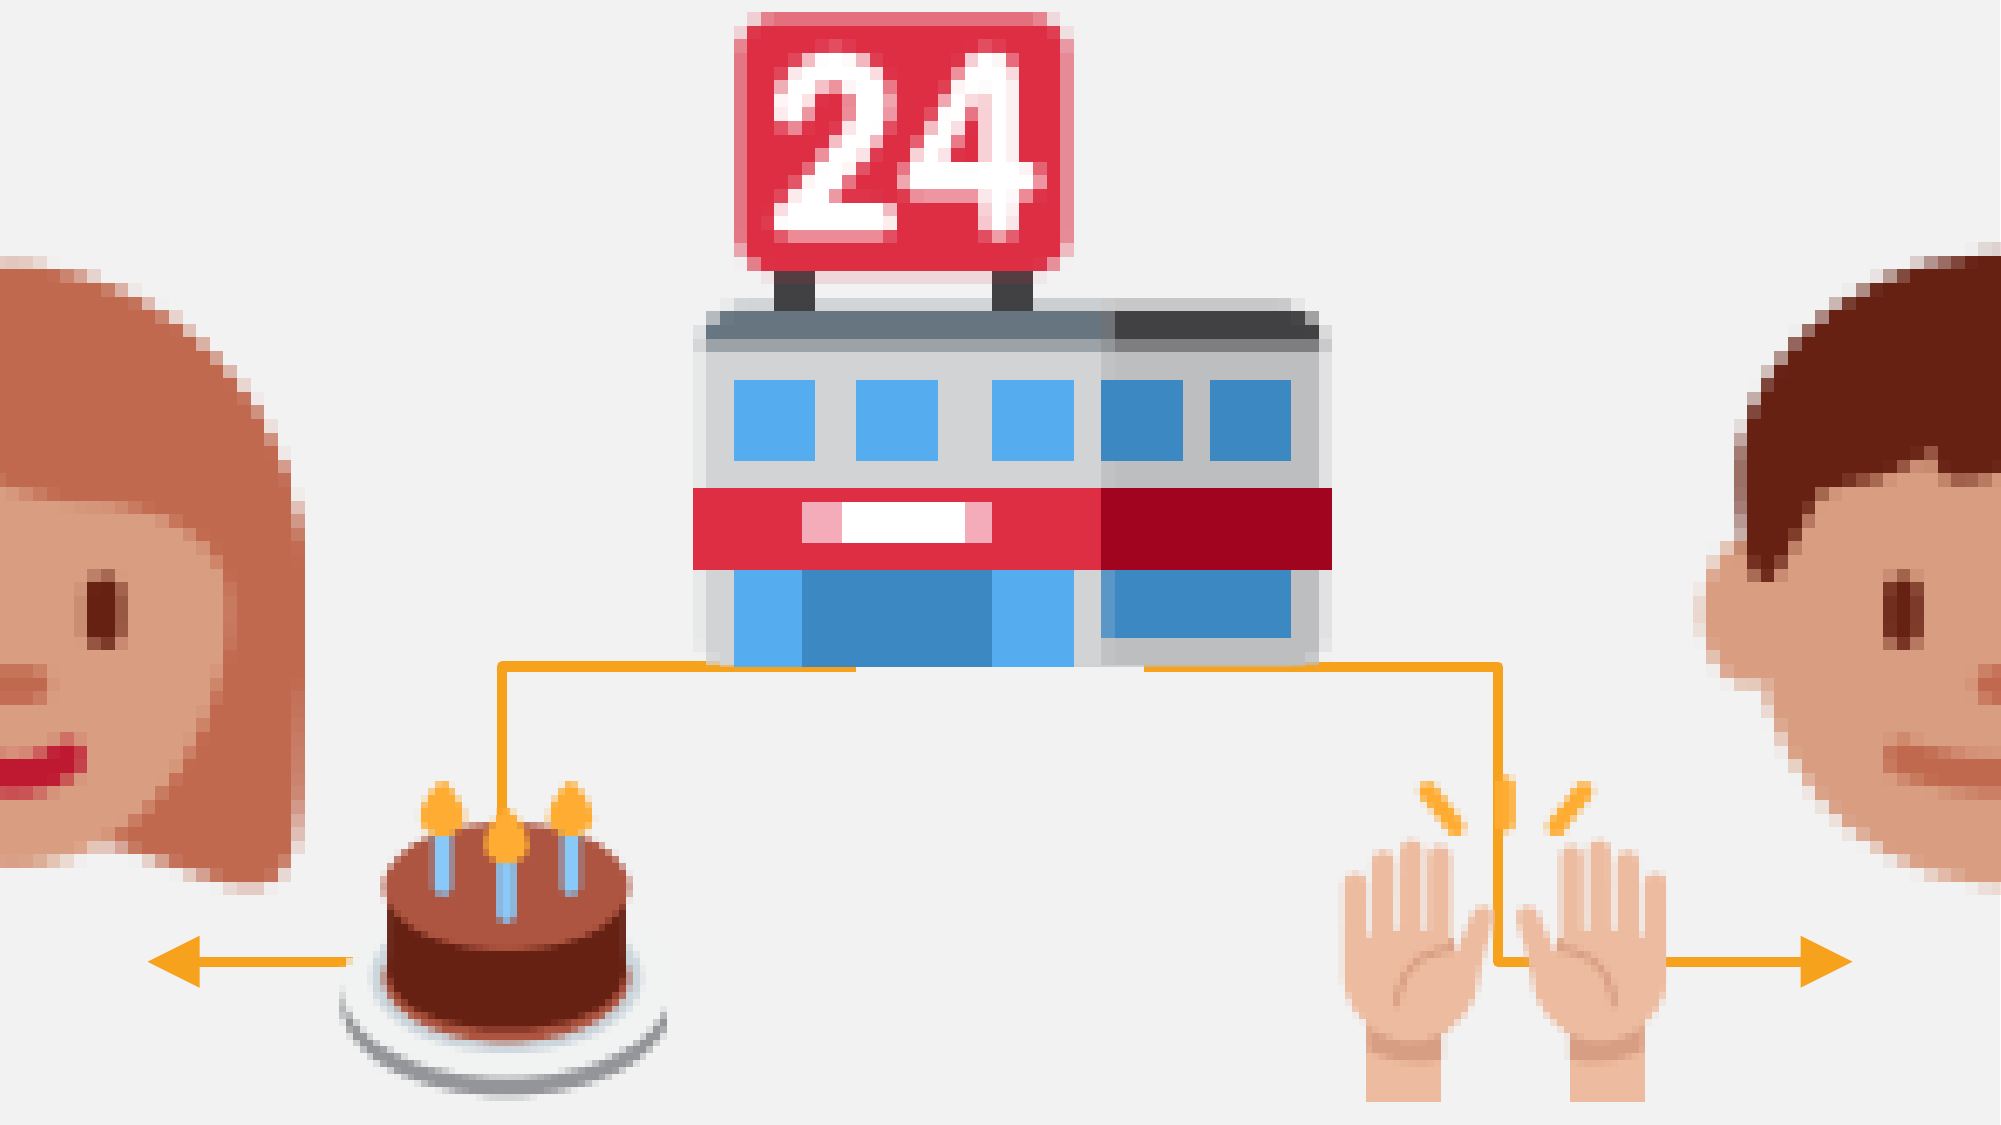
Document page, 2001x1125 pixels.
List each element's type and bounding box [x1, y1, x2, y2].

text_box [1143, 666, 1666, 962]
text_box [334, 666, 857, 962]
picture [666, 0, 1334, 667]
text_box [1667, 897, 1853, 962]
text_box [147, 897, 333, 962]
picture [0, 229, 667, 1102]
picture [1332, 229, 2000, 1102]
